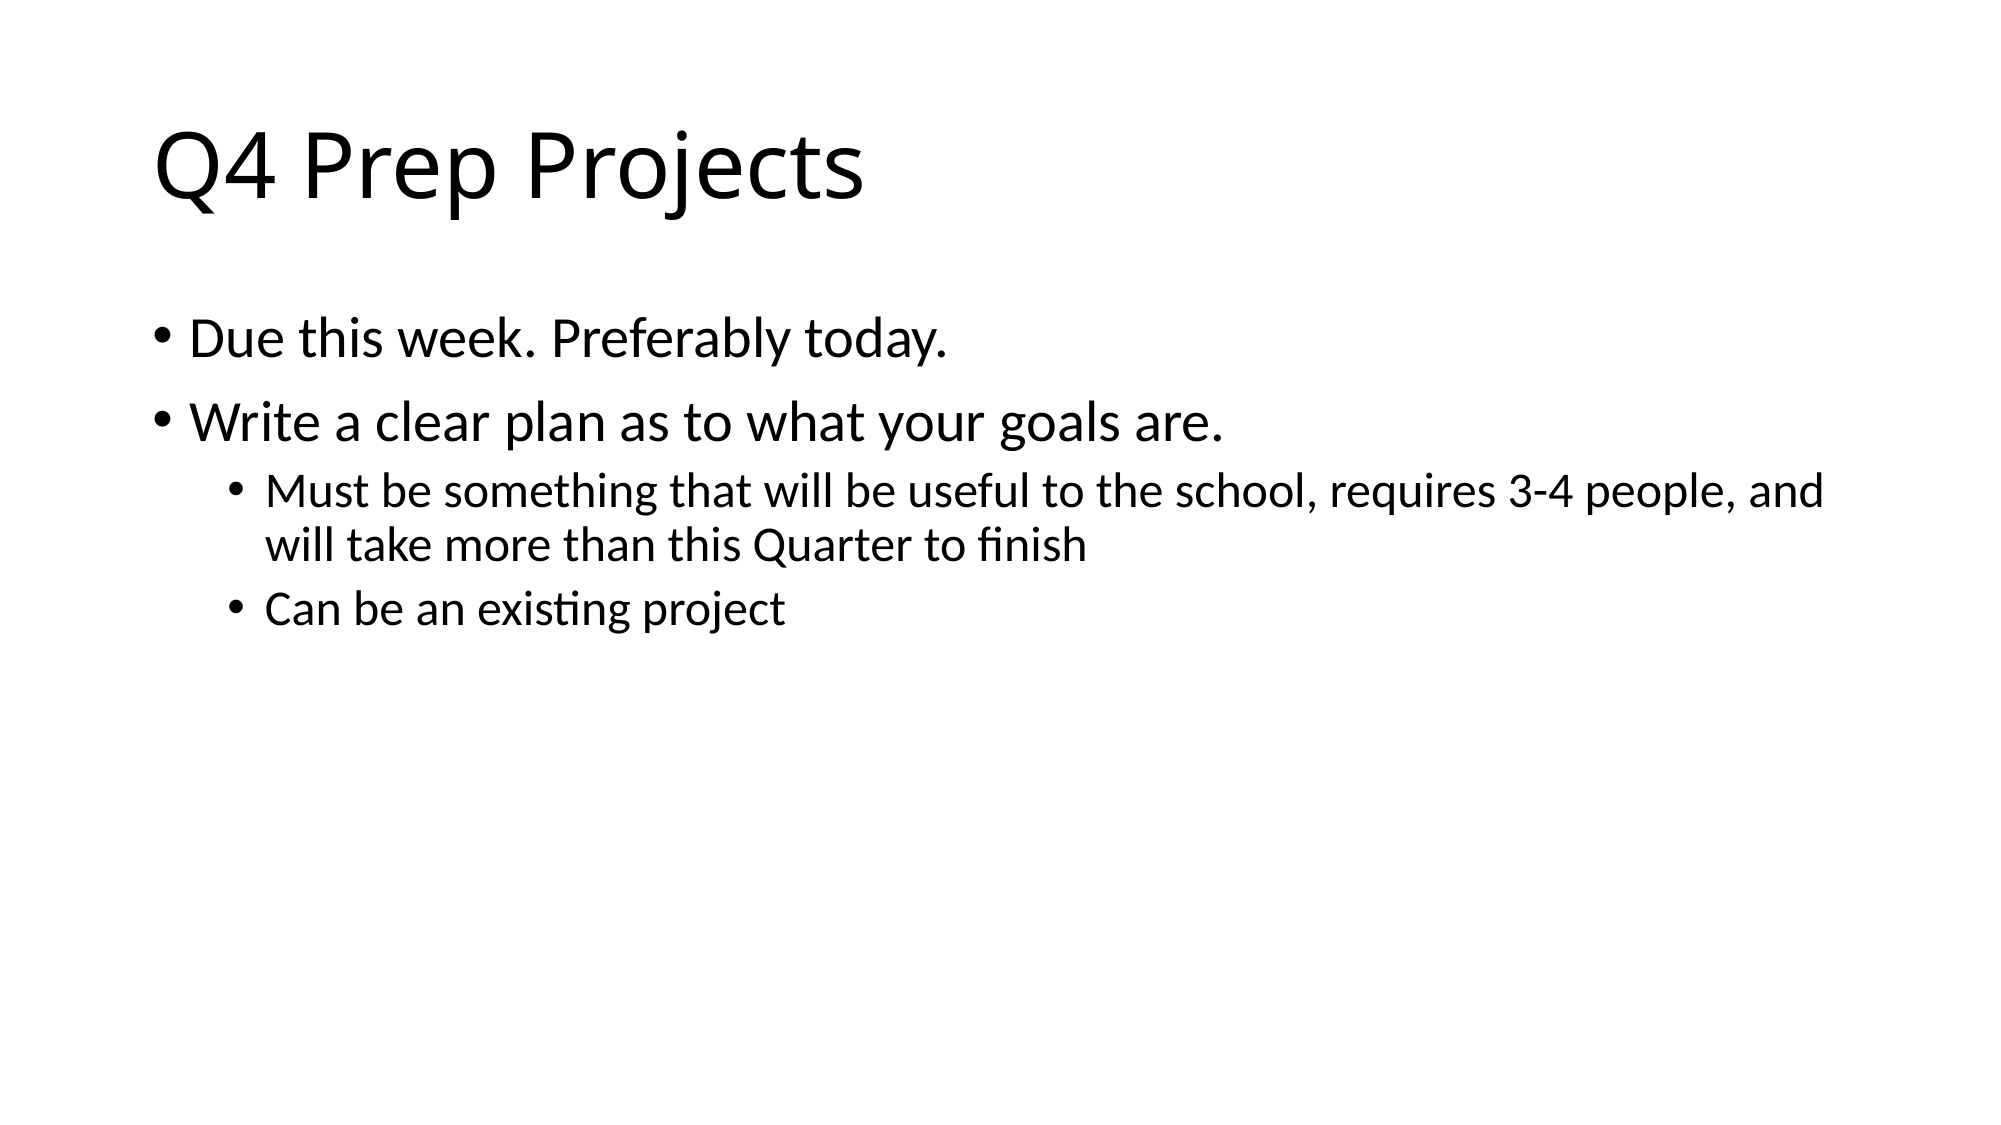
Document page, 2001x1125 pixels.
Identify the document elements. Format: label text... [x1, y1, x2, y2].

list Due this week. Preferably today. Write a clear plan as to what your goals are. Must be something that will be useful to the school, requires 3-4 people, and will take more than this Quarter to finish Can be an existing project [137, 299, 1863, 1014]
title Q4 Prep Projects [137, 59, 1863, 278]
